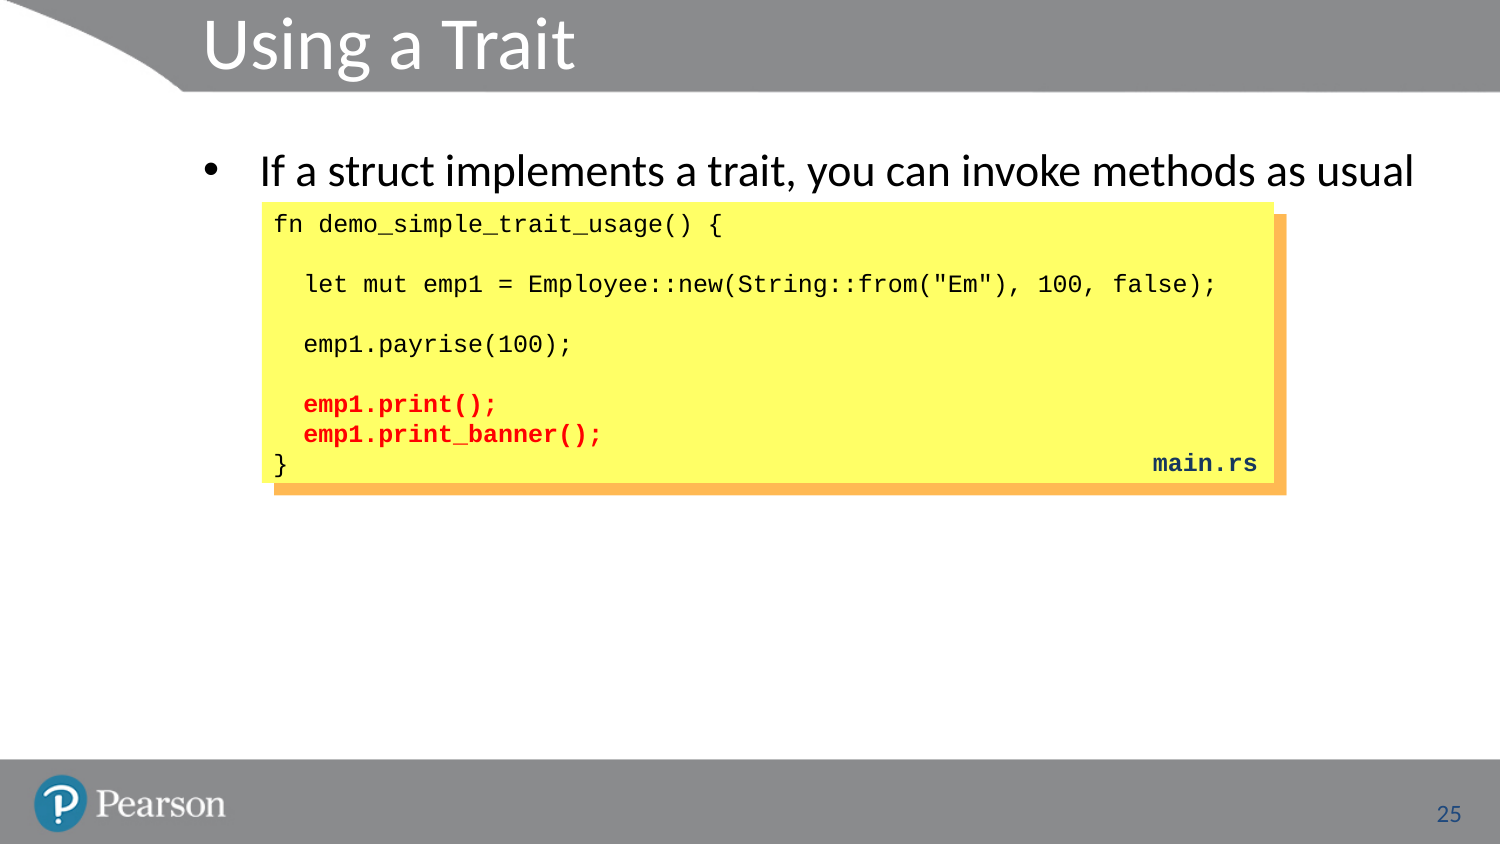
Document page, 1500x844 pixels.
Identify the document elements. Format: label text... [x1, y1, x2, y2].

picture [0, 0, 1500, 844]
text_box 25 [1406, 759, 1493, 835]
list If a struct implements a trait, you can invoke methods as usual [188, 133, 1461, 716]
text_box fn demo_simple_trait_usage() { let mut emp1 = Employee::new(String::from("Em"), 100, false); emp1.payrise(100); emp1.print(); emp1.print_banner(); } [261, 202, 1274, 483]
text_box main.rs [1137, 439, 1273, 484]
title Using a Trait [187, 0, 1426, 79]
